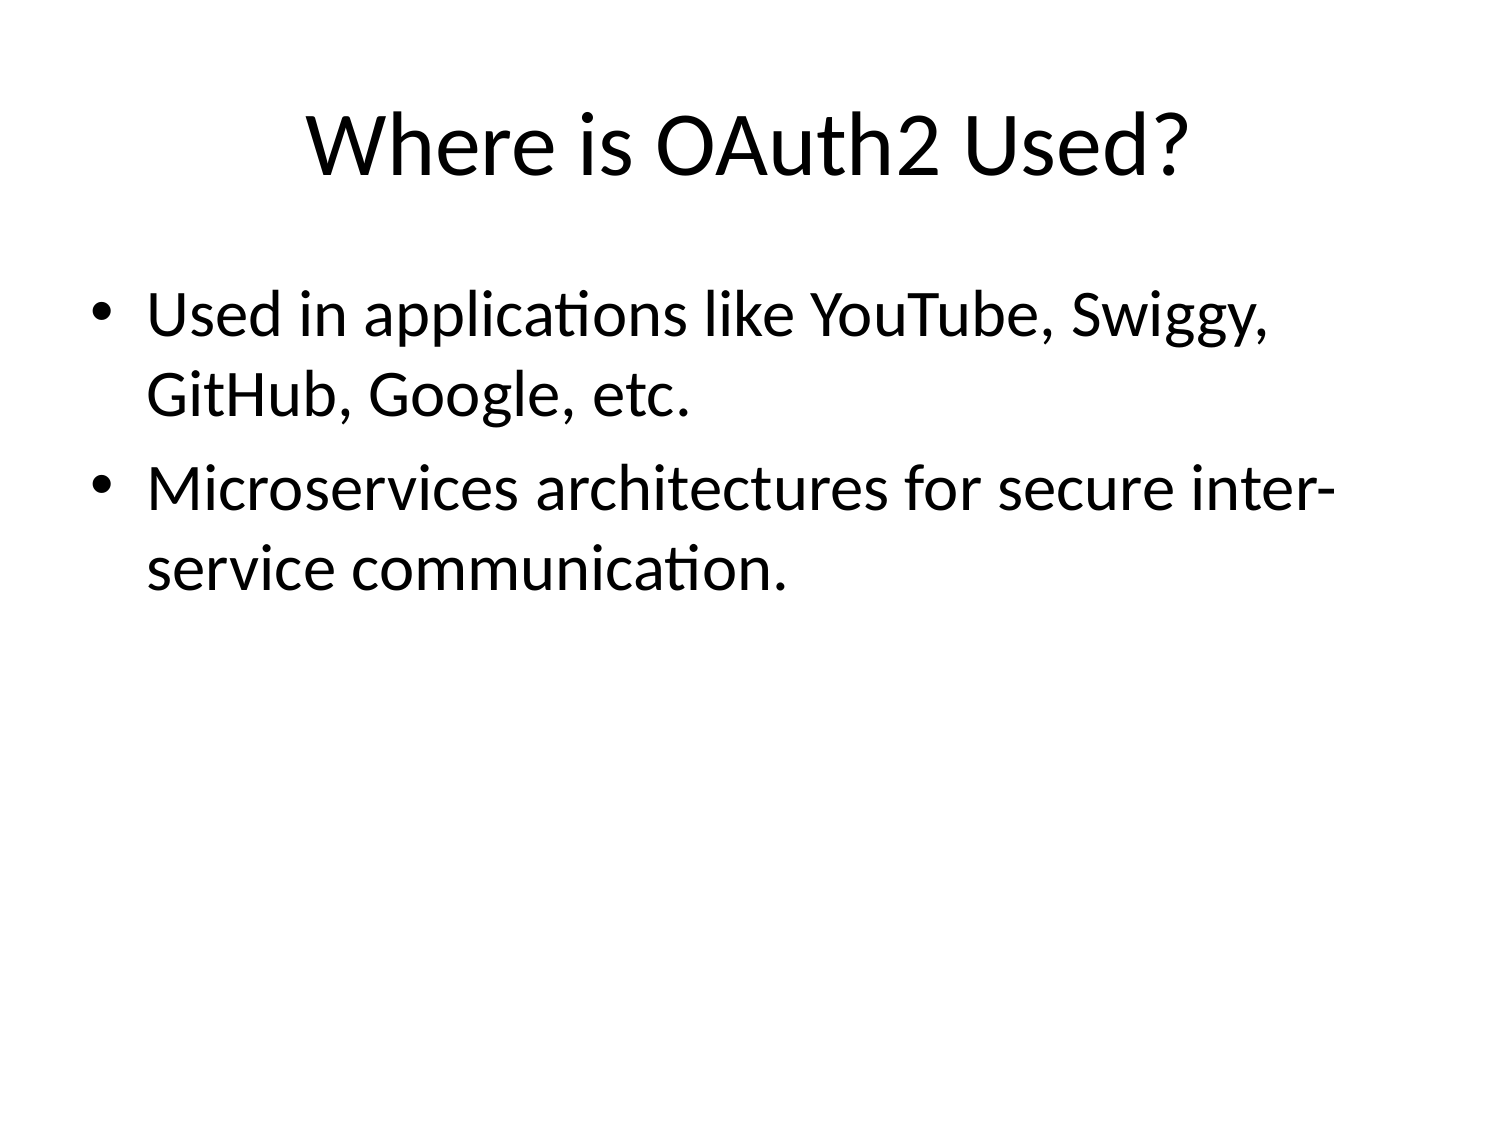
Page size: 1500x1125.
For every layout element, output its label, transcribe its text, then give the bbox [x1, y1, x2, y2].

title Where is OAuth2 Used? [75, 45, 1425, 233]
list Used in applications like YouTube, Swiggy, GitHub, Google, etc. Microservices architectures for secure inter-service communication. [75, 262, 1425, 1005]
